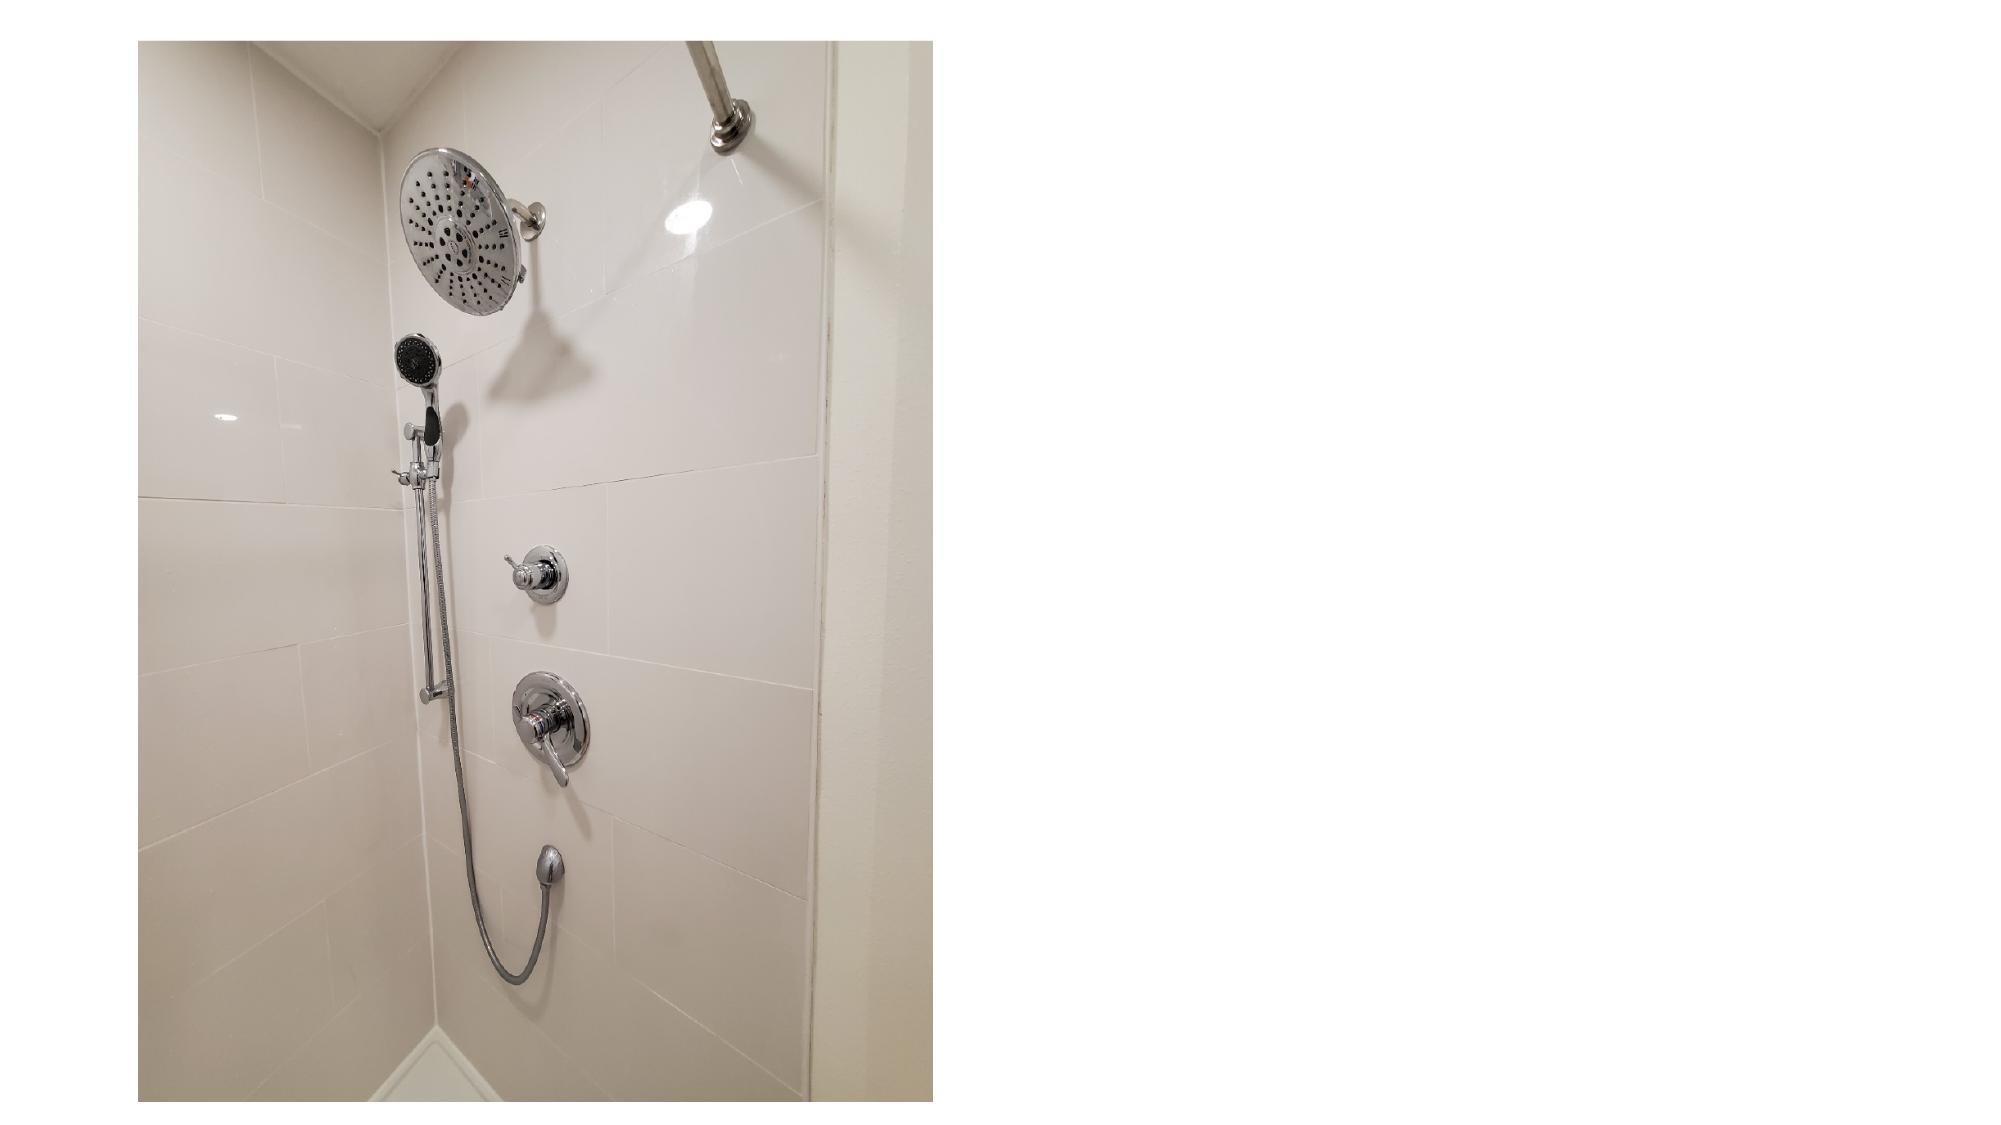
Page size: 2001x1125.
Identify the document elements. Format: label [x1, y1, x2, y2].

list [4, 173, 1066, 969]
picture [138, 969, 933, 1101]
picture [138, 42, 933, 173]
